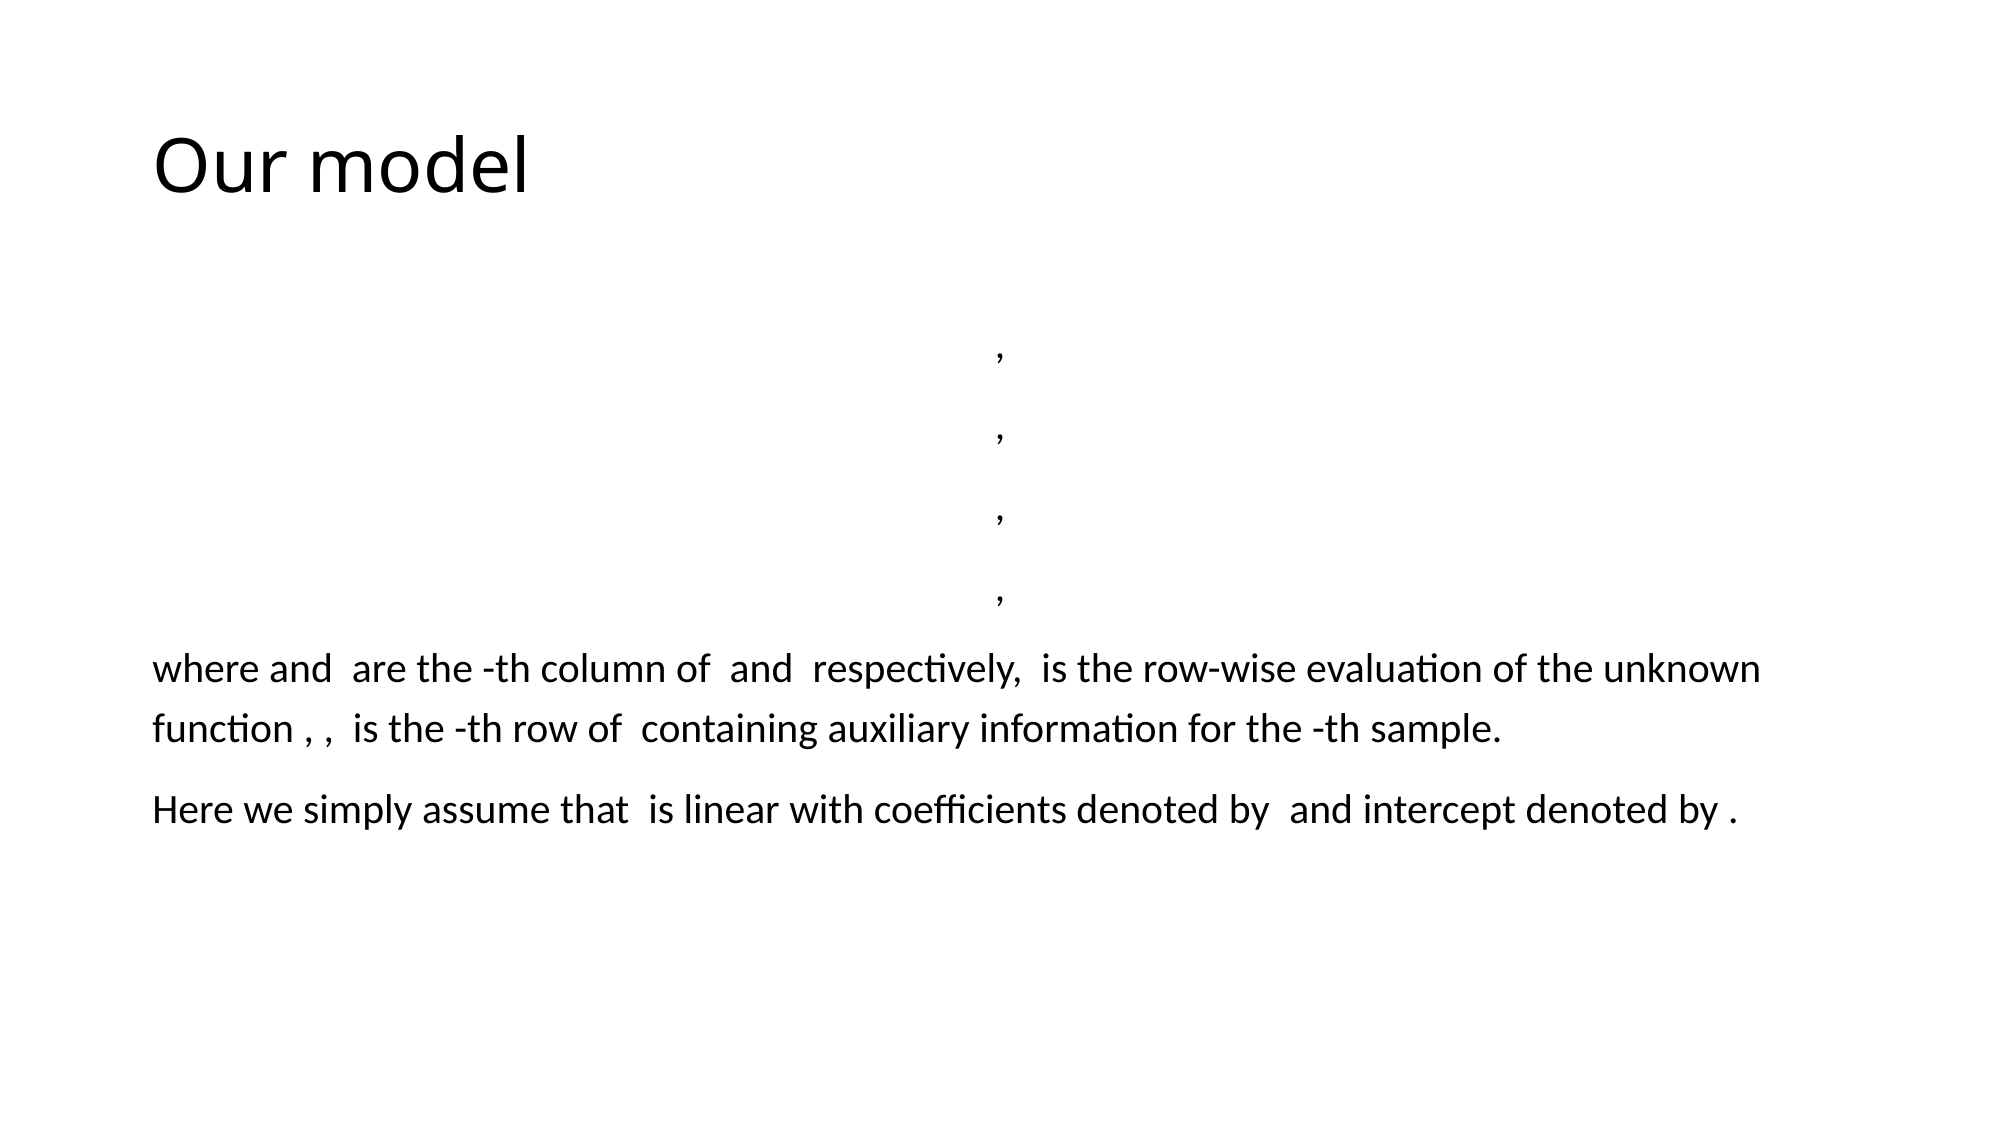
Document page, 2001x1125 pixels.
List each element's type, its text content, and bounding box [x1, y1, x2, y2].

title Our model [137, 59, 1863, 278]
